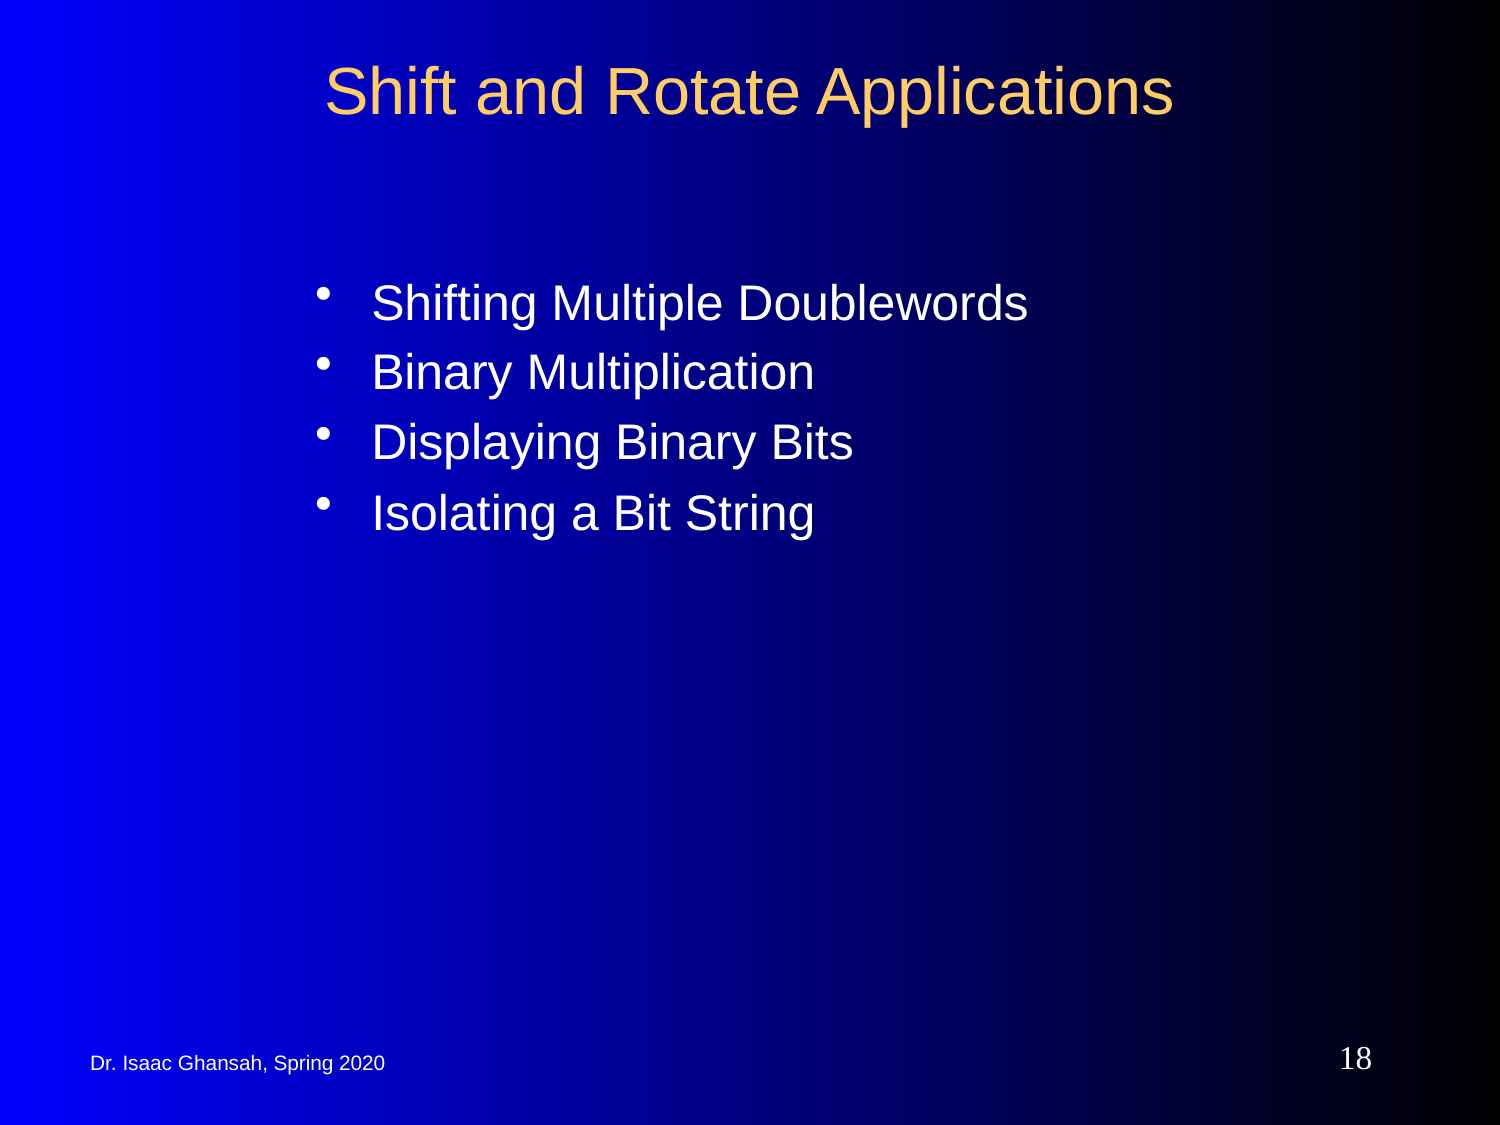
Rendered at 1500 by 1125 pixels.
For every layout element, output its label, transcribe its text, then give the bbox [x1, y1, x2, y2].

slide_number 18 [1224, 1025, 1388, 1088]
title Shift and Rotate Applications [112, 37, 1388, 138]
list Shifting Multiple Doublewords Binary Multiplication Displaying Binary Bits Isolating a Bit String [300, 262, 1338, 713]
footer Dr. Isaac Ghansah, Spring 2020 [75, 1037, 800, 1088]
